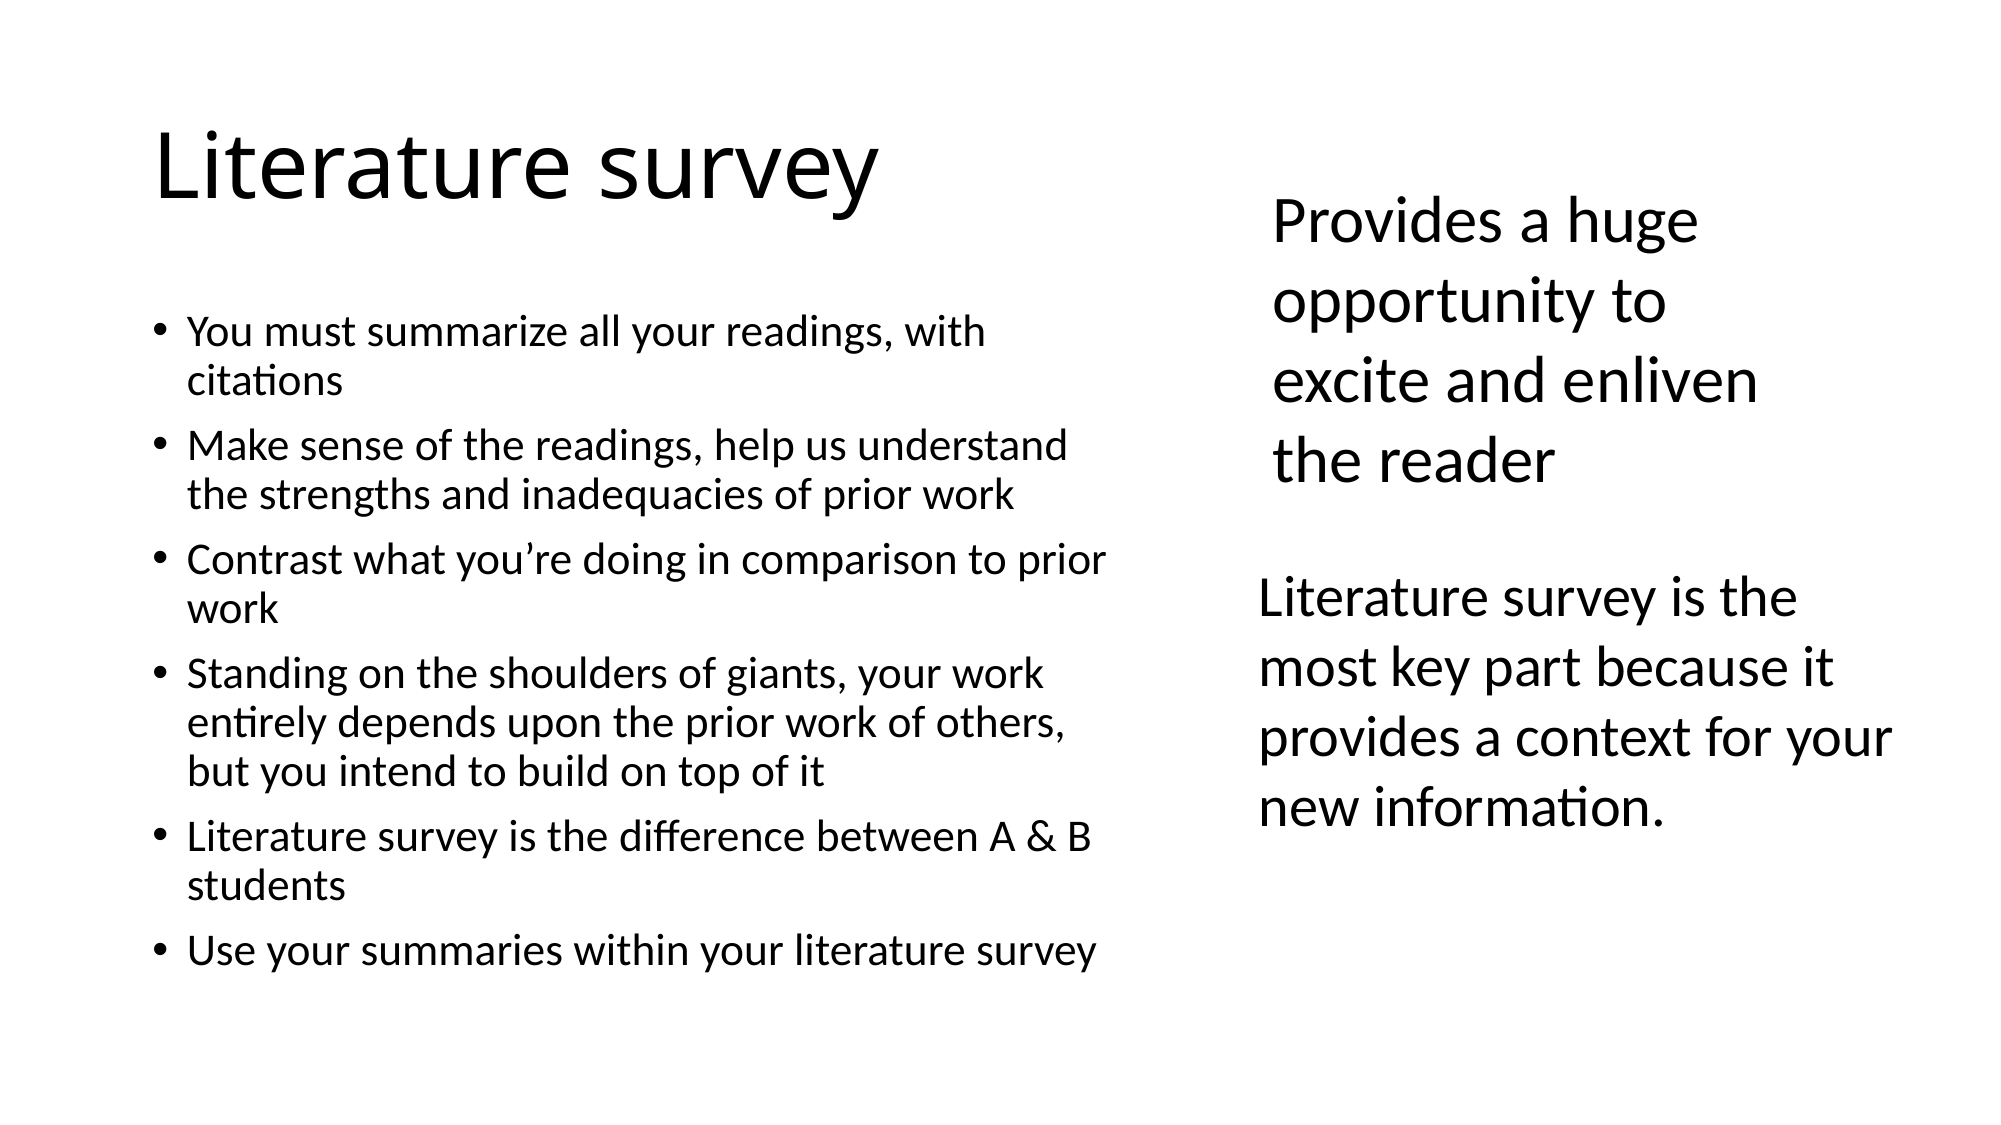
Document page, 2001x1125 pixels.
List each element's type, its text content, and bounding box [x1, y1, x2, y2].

text_box Literature survey is the most key part because it provides a context for your new information. [1244, 550, 1925, 846]
list You must summarize all your readings, with citations Make sense of the readings, help us understand the strengths and inadequacies of prior work Contrast what you’re doing in comparison to prior work Standing on the shoulders of giants, your work entirely depends upon the prior work of others, but you intend to build on top of it Literature survey is the difference between A & B students Use your summaries within your literature survey [137, 299, 1124, 1014]
title Literature survey [137, 59, 1863, 278]
text_box Provides a huge opportunity to excite and enliven the reader [1257, 168, 1824, 504]
